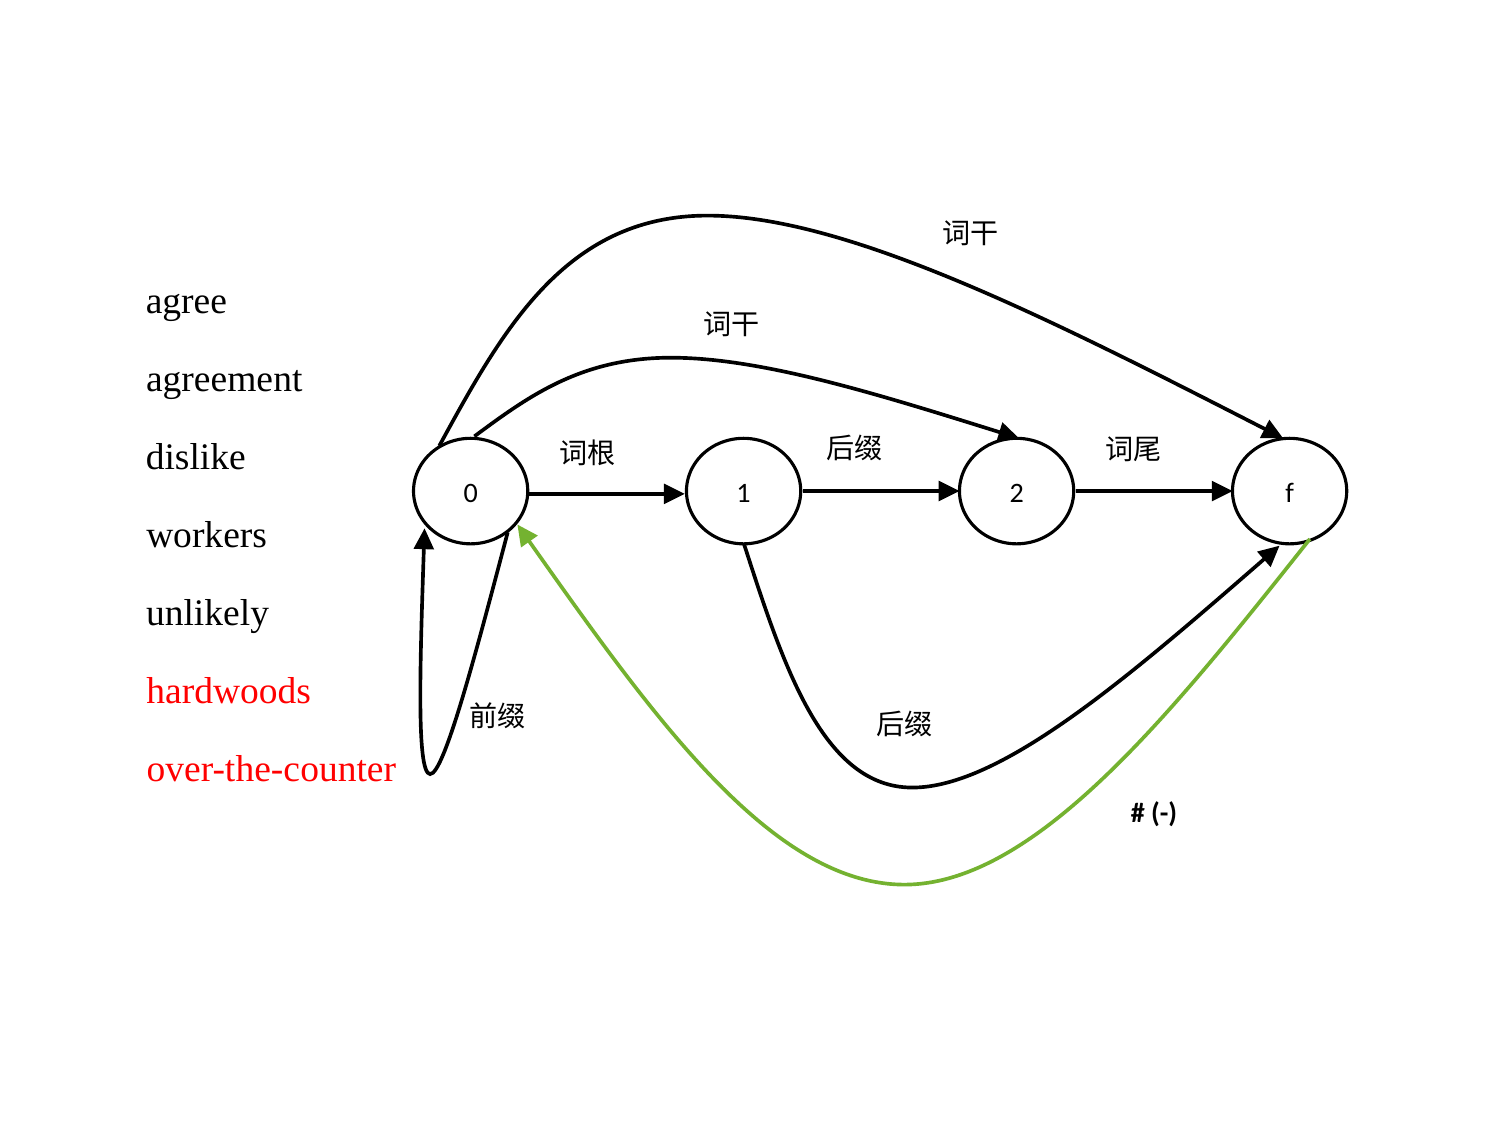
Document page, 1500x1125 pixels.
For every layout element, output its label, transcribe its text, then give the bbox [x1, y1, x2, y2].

text_box # (-) [1095, 787, 1213, 836]
text_box dislike [131, 424, 262, 485]
text_box f [1231, 437, 1348, 542]
text_box 后缀 [811, 442, 929, 472]
text_box 词根 [544, 444, 661, 477]
text_box 2 [958, 441, 1075, 534]
text_box 词干 [928, 208, 1045, 257]
text_box over-the-counter [131, 736, 412, 796]
text_box workers [131, 502, 282, 563]
text_box agreement [131, 347, 318, 407]
text_box unlikely [131, 580, 285, 641]
text_box [517, 524, 1311, 886]
text_box 0 [412, 446, 529, 532]
text_box [413, 528, 509, 775]
text_box 1 [685, 443, 802, 529]
text_box agree [131, 269, 243, 329]
text_box 前缀 [454, 691, 572, 740]
text_box [438, 215, 1284, 447]
text_box hardwoods [131, 658, 326, 718]
text_box 词尾 [1090, 439, 1207, 473]
